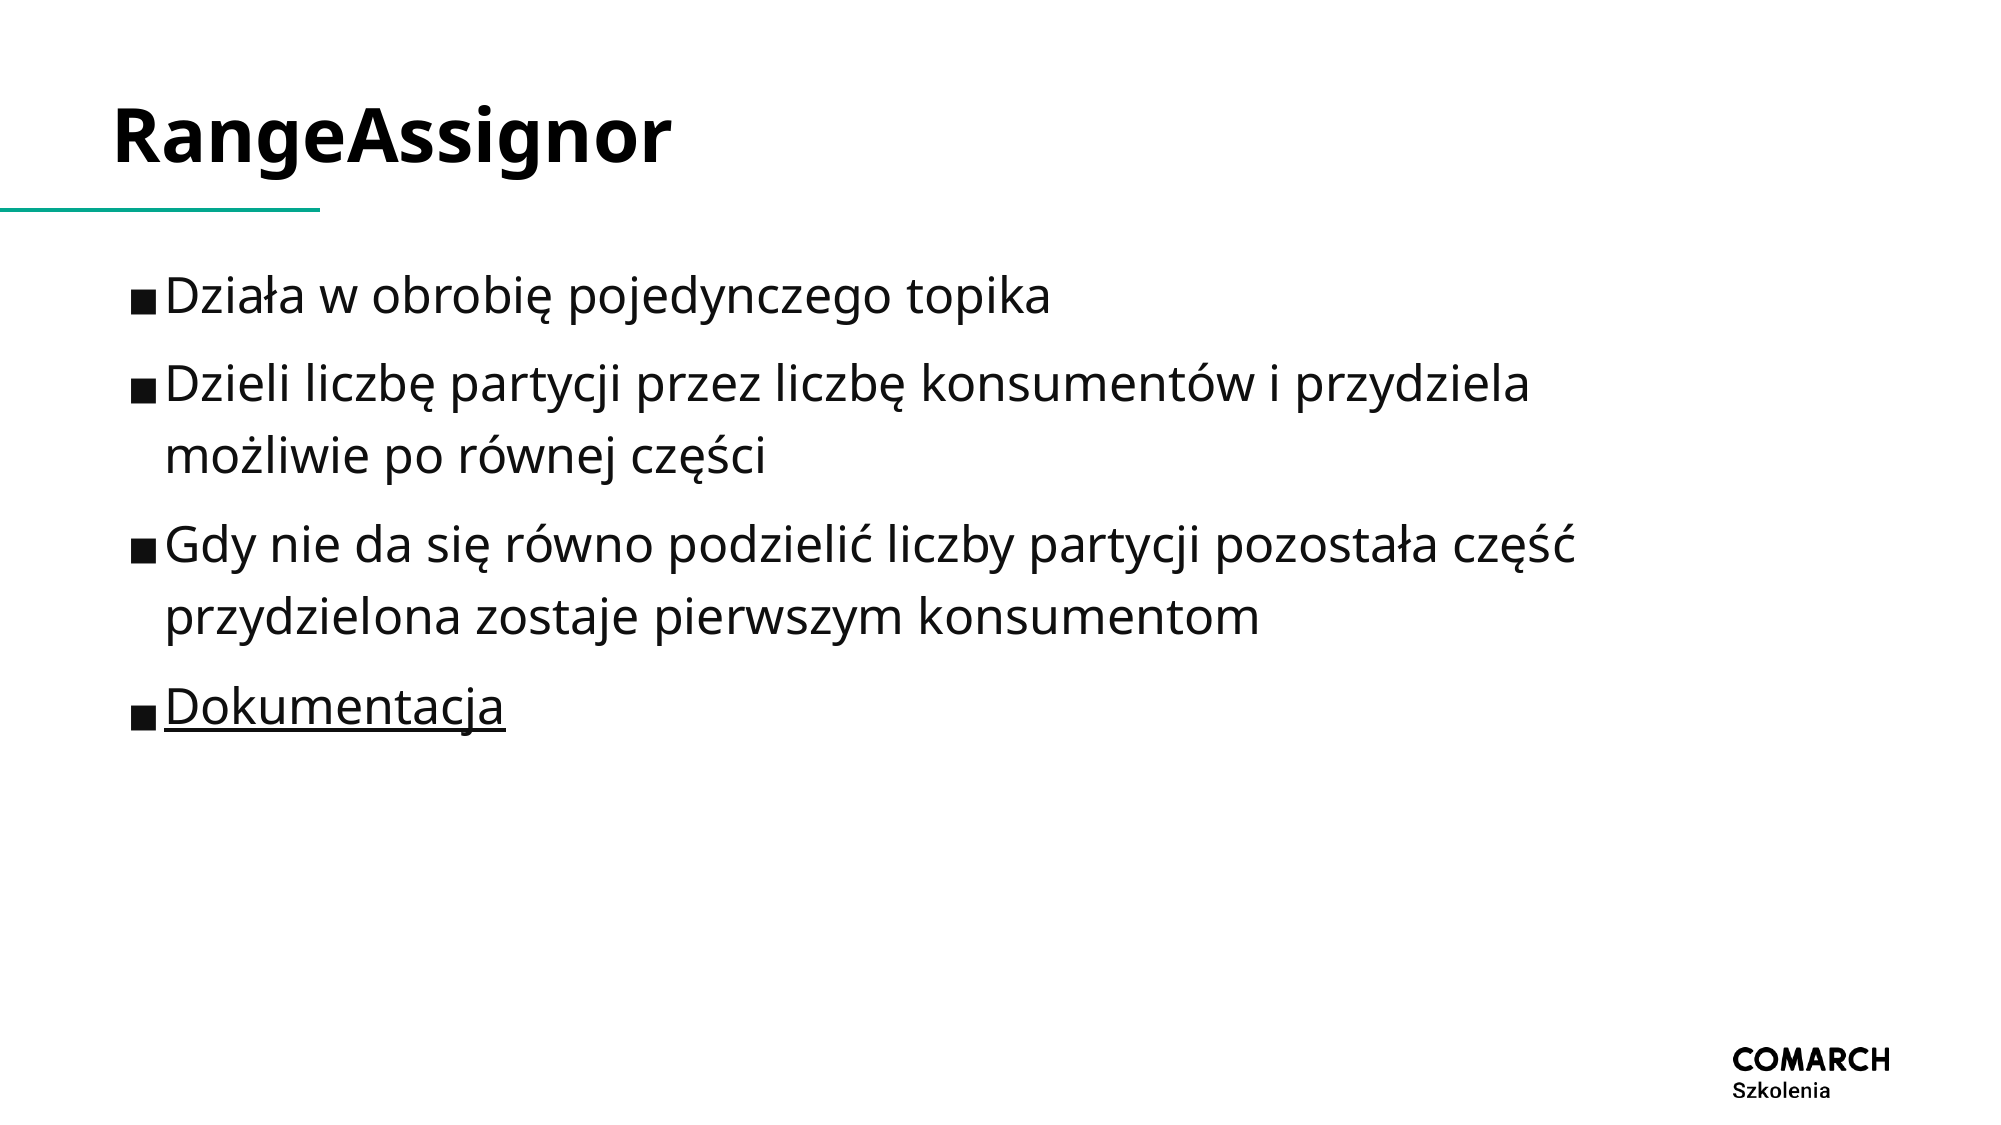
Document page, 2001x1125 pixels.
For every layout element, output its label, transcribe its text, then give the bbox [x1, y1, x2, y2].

picture [1733, 1047, 1889, 1098]
title RangeAssignor [111, 0, 1889, 185]
text_box Działa w obrobię pojedynczego topika Dzieli liczbę partycji przez liczbę konsumentów i przydziela możliwie po równej części Gdy nie da się równo podzielić liczby partycji pozostała część przydzielona zostaje pierwszym konsumentom Dokumentacja [111, 243, 1709, 1000]
